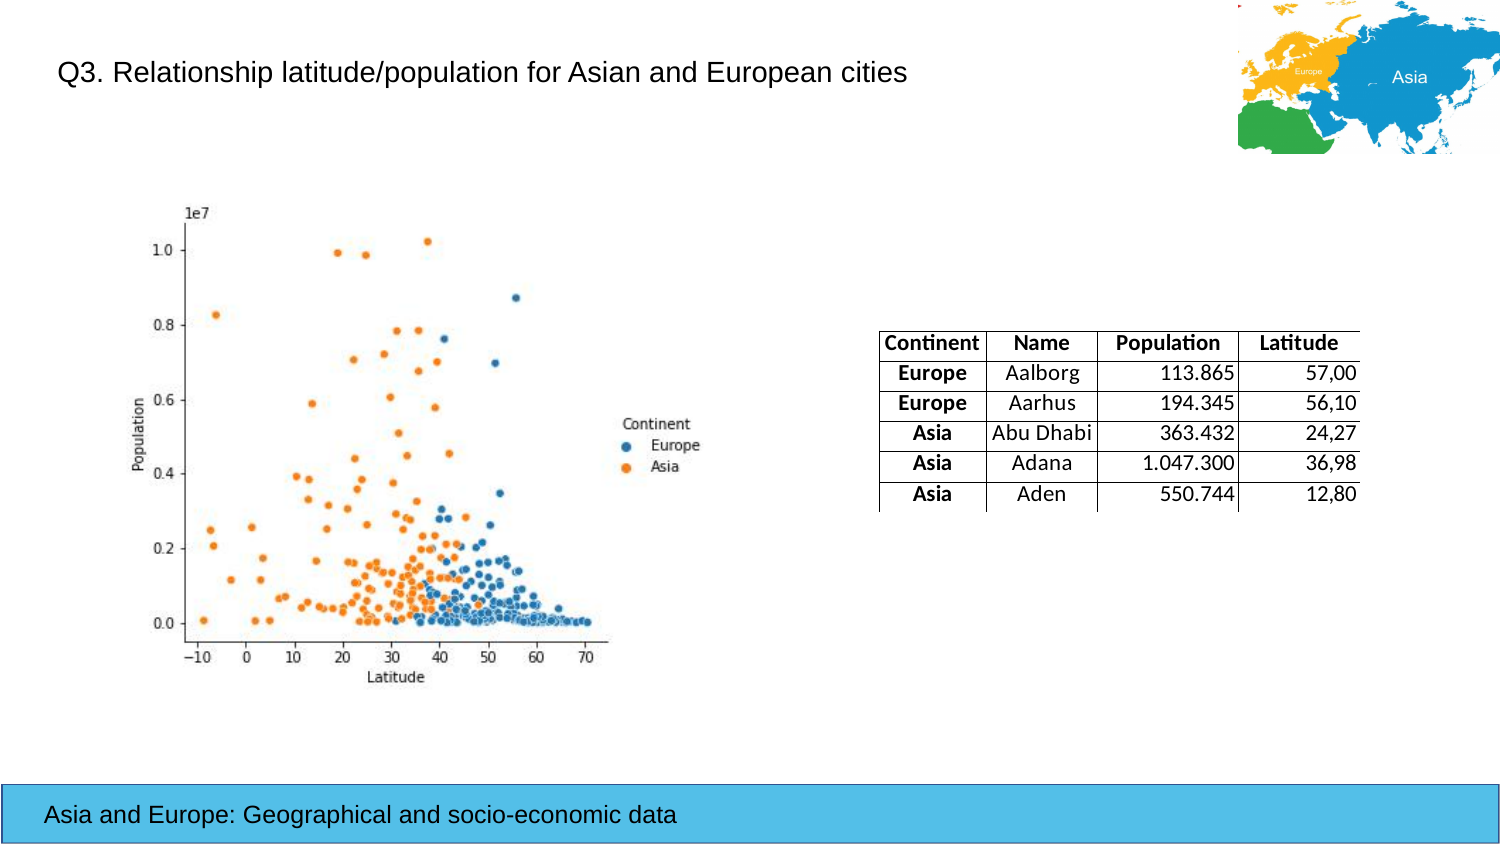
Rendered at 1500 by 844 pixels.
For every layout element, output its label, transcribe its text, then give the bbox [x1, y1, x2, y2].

picture [1405, 73, 1412, 83]
picture [1392, 75, 1407, 83]
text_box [878, 330, 1362, 514]
picture [104, 192, 712, 701]
picture [1419, 73, 1427, 83]
text_box Q3. Relationship latitude/population for Asian and European cities [42, 41, 968, 96]
picture [1238, 0, 1500, 154]
picture [0, 782, 1500, 844]
